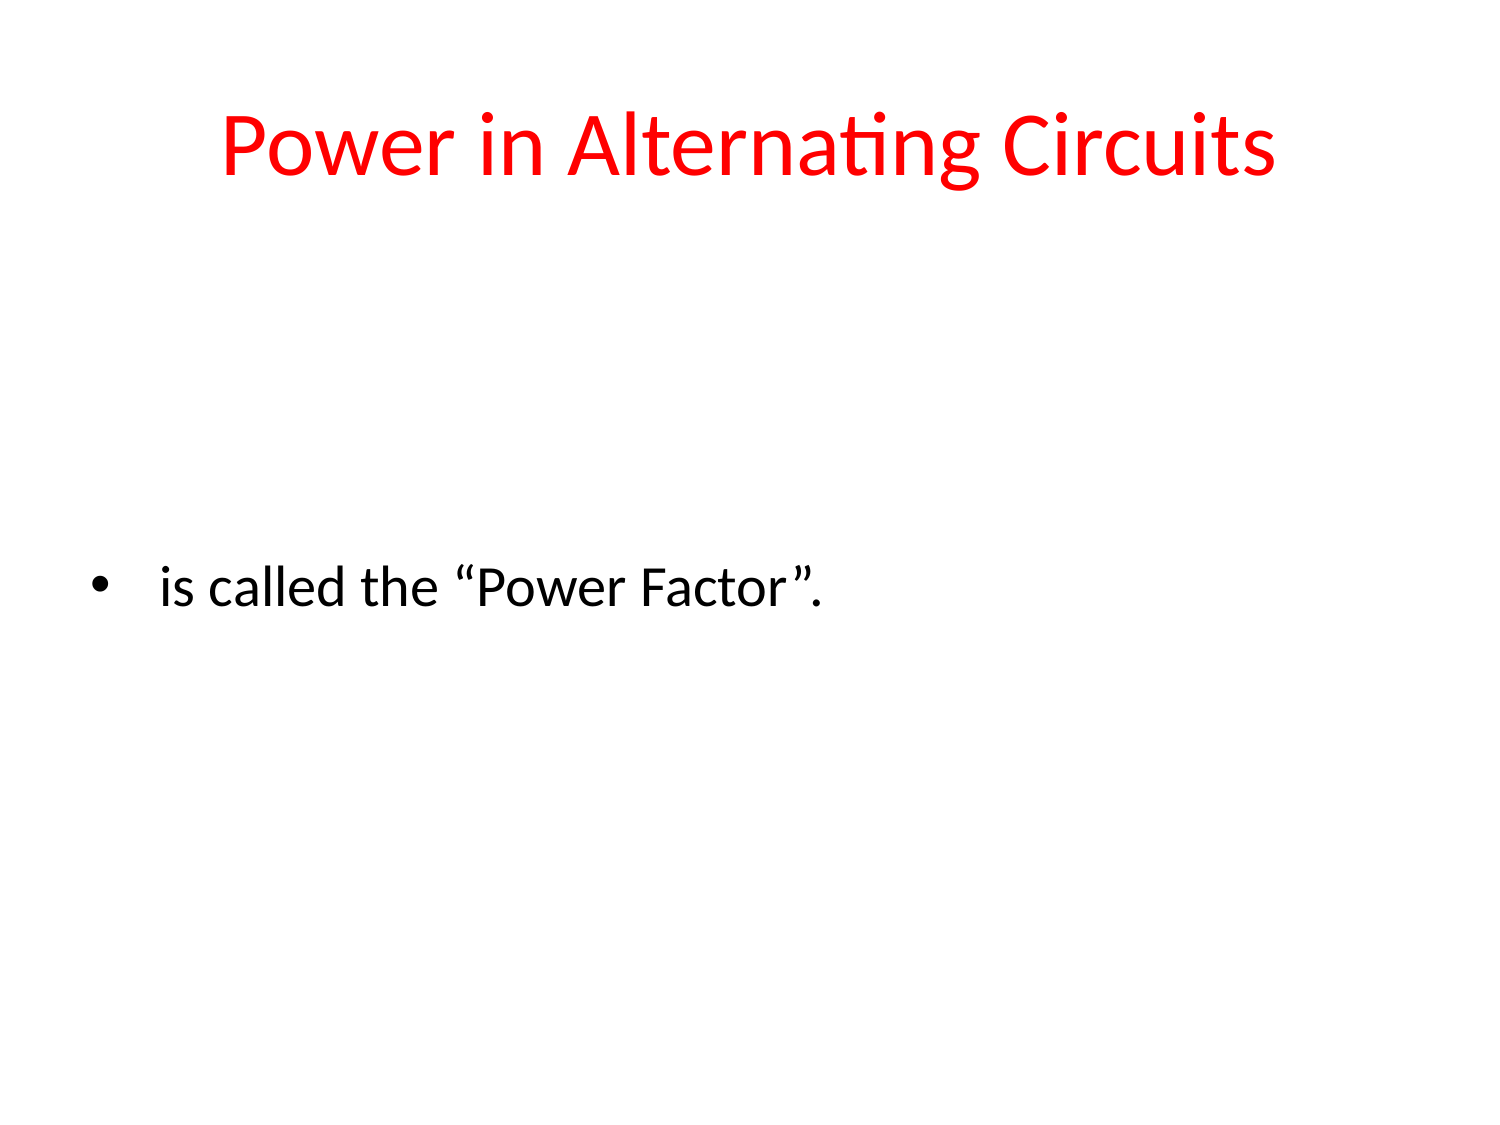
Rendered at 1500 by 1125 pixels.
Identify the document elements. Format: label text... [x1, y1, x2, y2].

title Power in Alternating Circuits [75, 45, 1425, 233]
